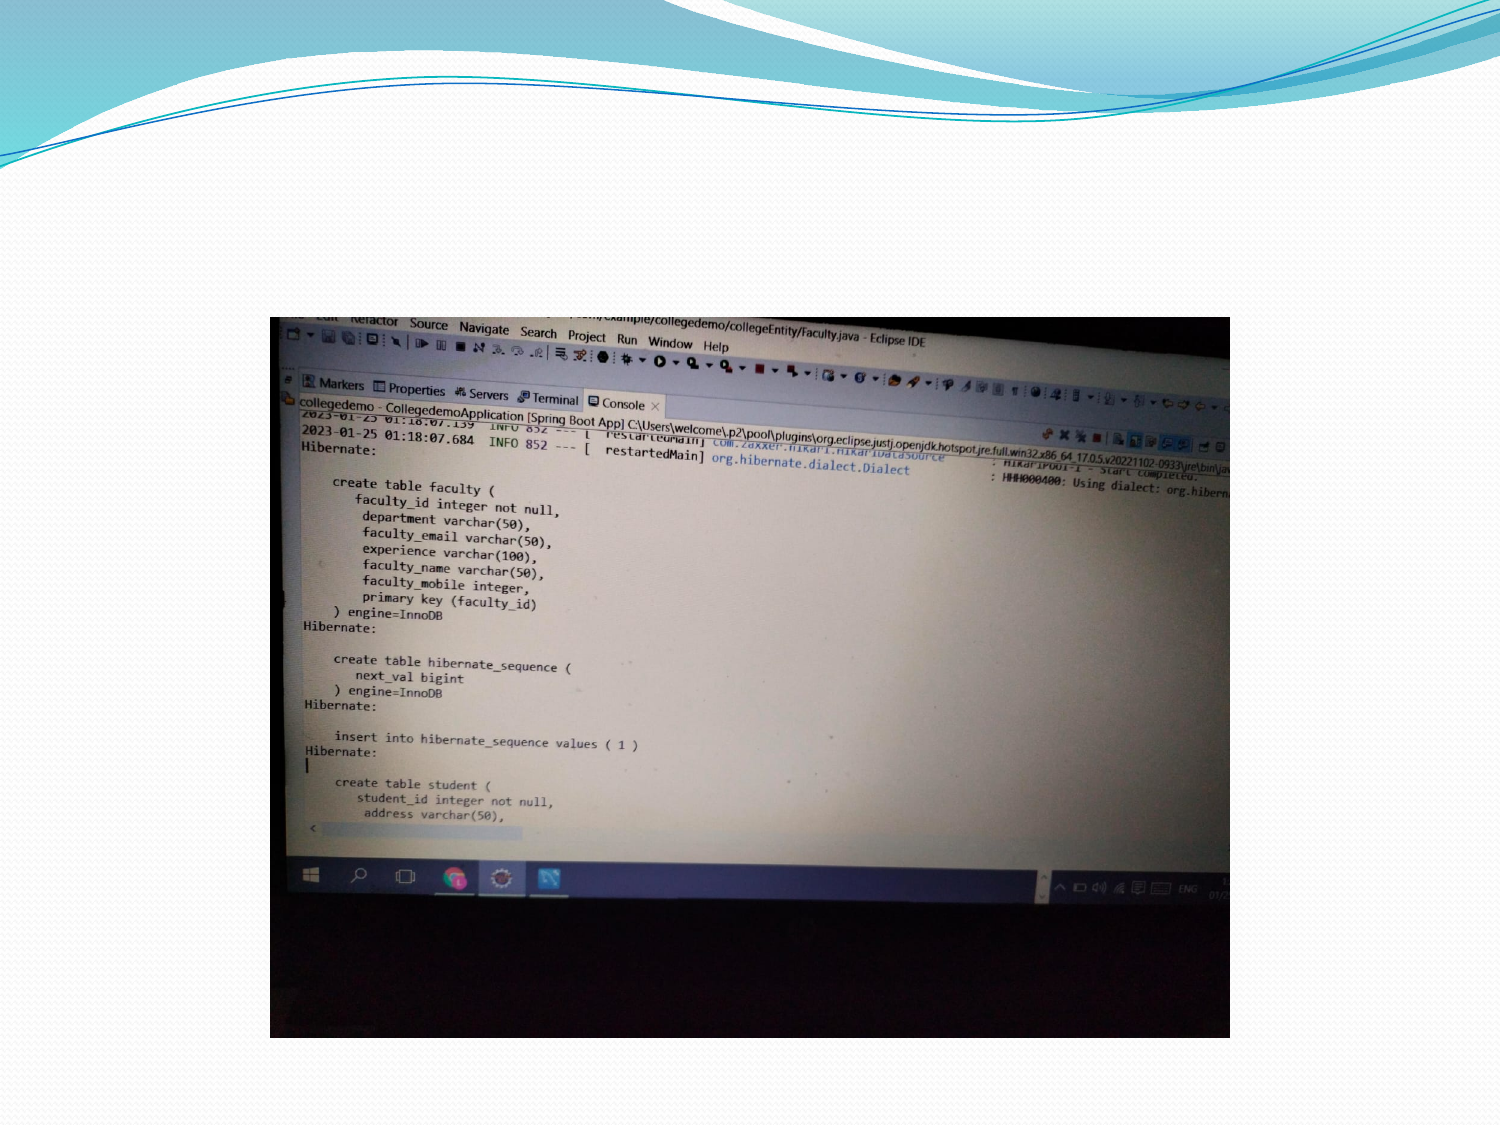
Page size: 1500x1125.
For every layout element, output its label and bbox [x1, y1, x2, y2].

list [269, 317, 1230, 1038]
